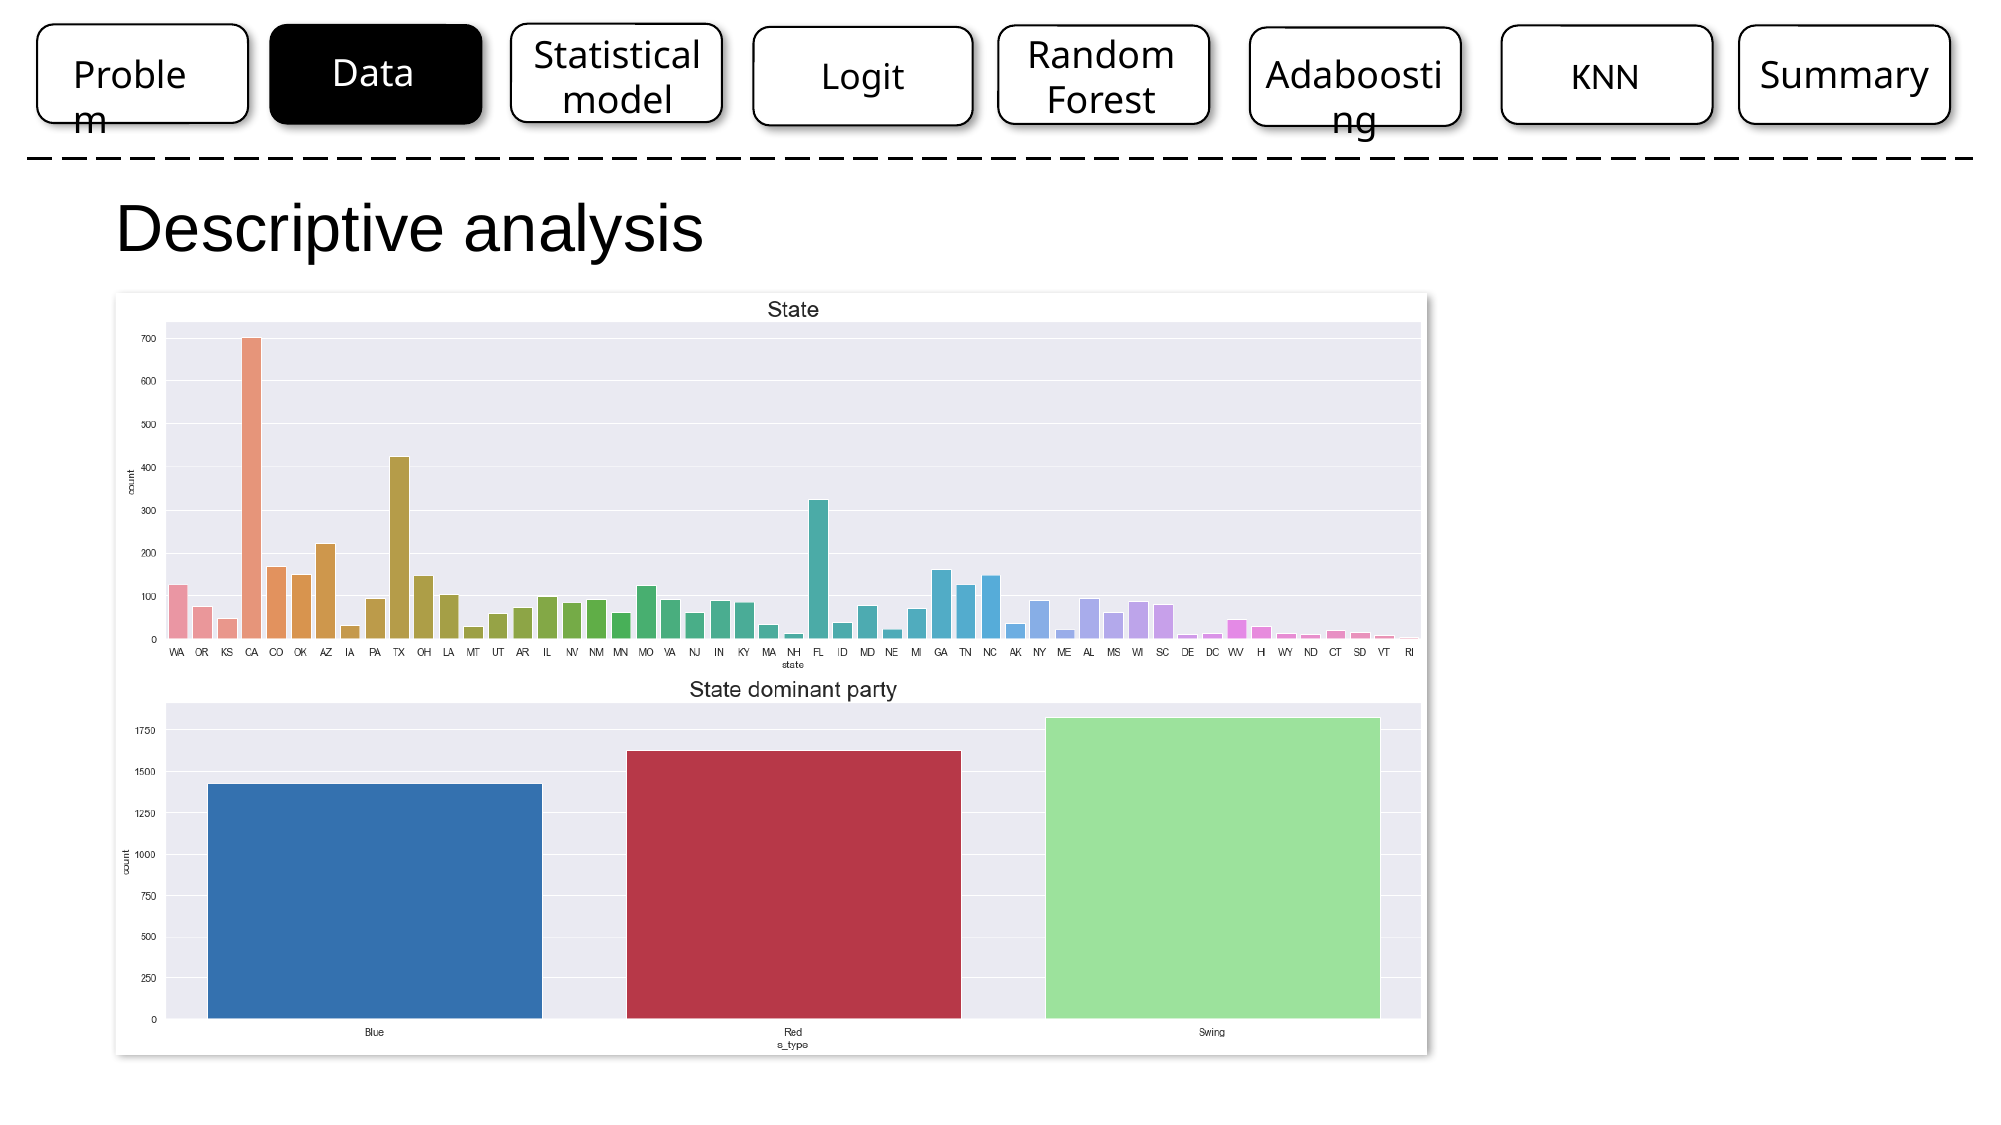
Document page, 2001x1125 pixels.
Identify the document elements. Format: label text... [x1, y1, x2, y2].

text_box Statistical model [512, 24, 724, 129]
text_box Random Forest [988, 23, 1214, 129]
text_box Problem [58, 43, 229, 148]
text_box Adaboosting [1242, 43, 1467, 148]
text_box [1500, 24, 1714, 125]
text_box [752, 25, 974, 47]
text_box KNN [1556, 44, 1699, 105]
text_box Logit [734, 47, 988, 105]
text_box Data [260, 41, 486, 102]
text_box [36, 23, 250, 125]
text_box [752, 105, 974, 127]
picture [115, 293, 1427, 1055]
text_box [1738, 104, 1952, 125]
text_box [1738, 24, 1952, 43]
text_box [269, 23, 483, 41]
text_box [1249, 26, 1462, 43]
text_box Descriptive analysis [101, 177, 721, 273]
text_box Summary [1732, 43, 1957, 104]
text_box [269, 102, 483, 125]
